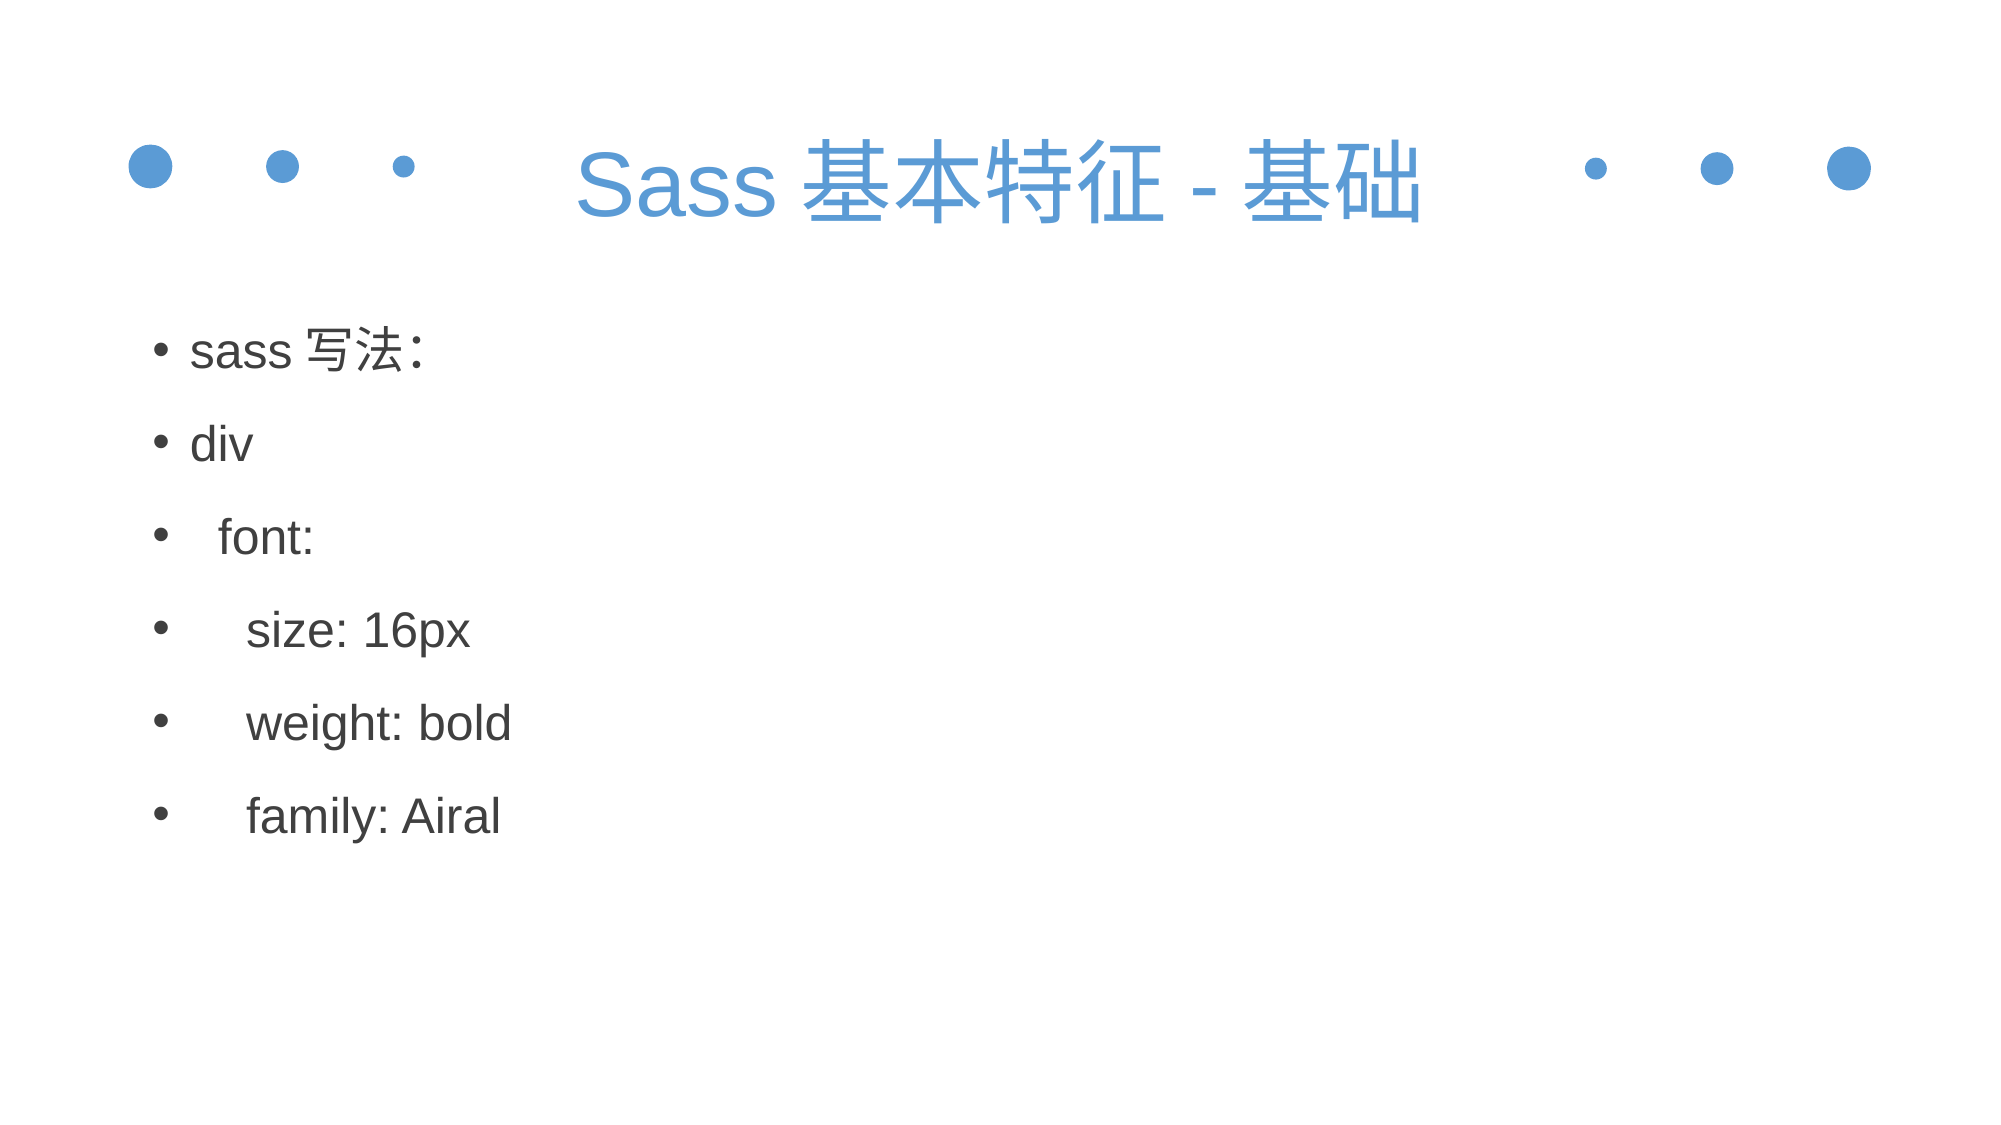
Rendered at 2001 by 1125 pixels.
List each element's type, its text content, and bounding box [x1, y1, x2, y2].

title Sass基本特征-基础 [414, 59, 1585, 278]
list sass写法： div font: size: 16px weight: bold family: Airal [137, 299, 1863, 1014]
